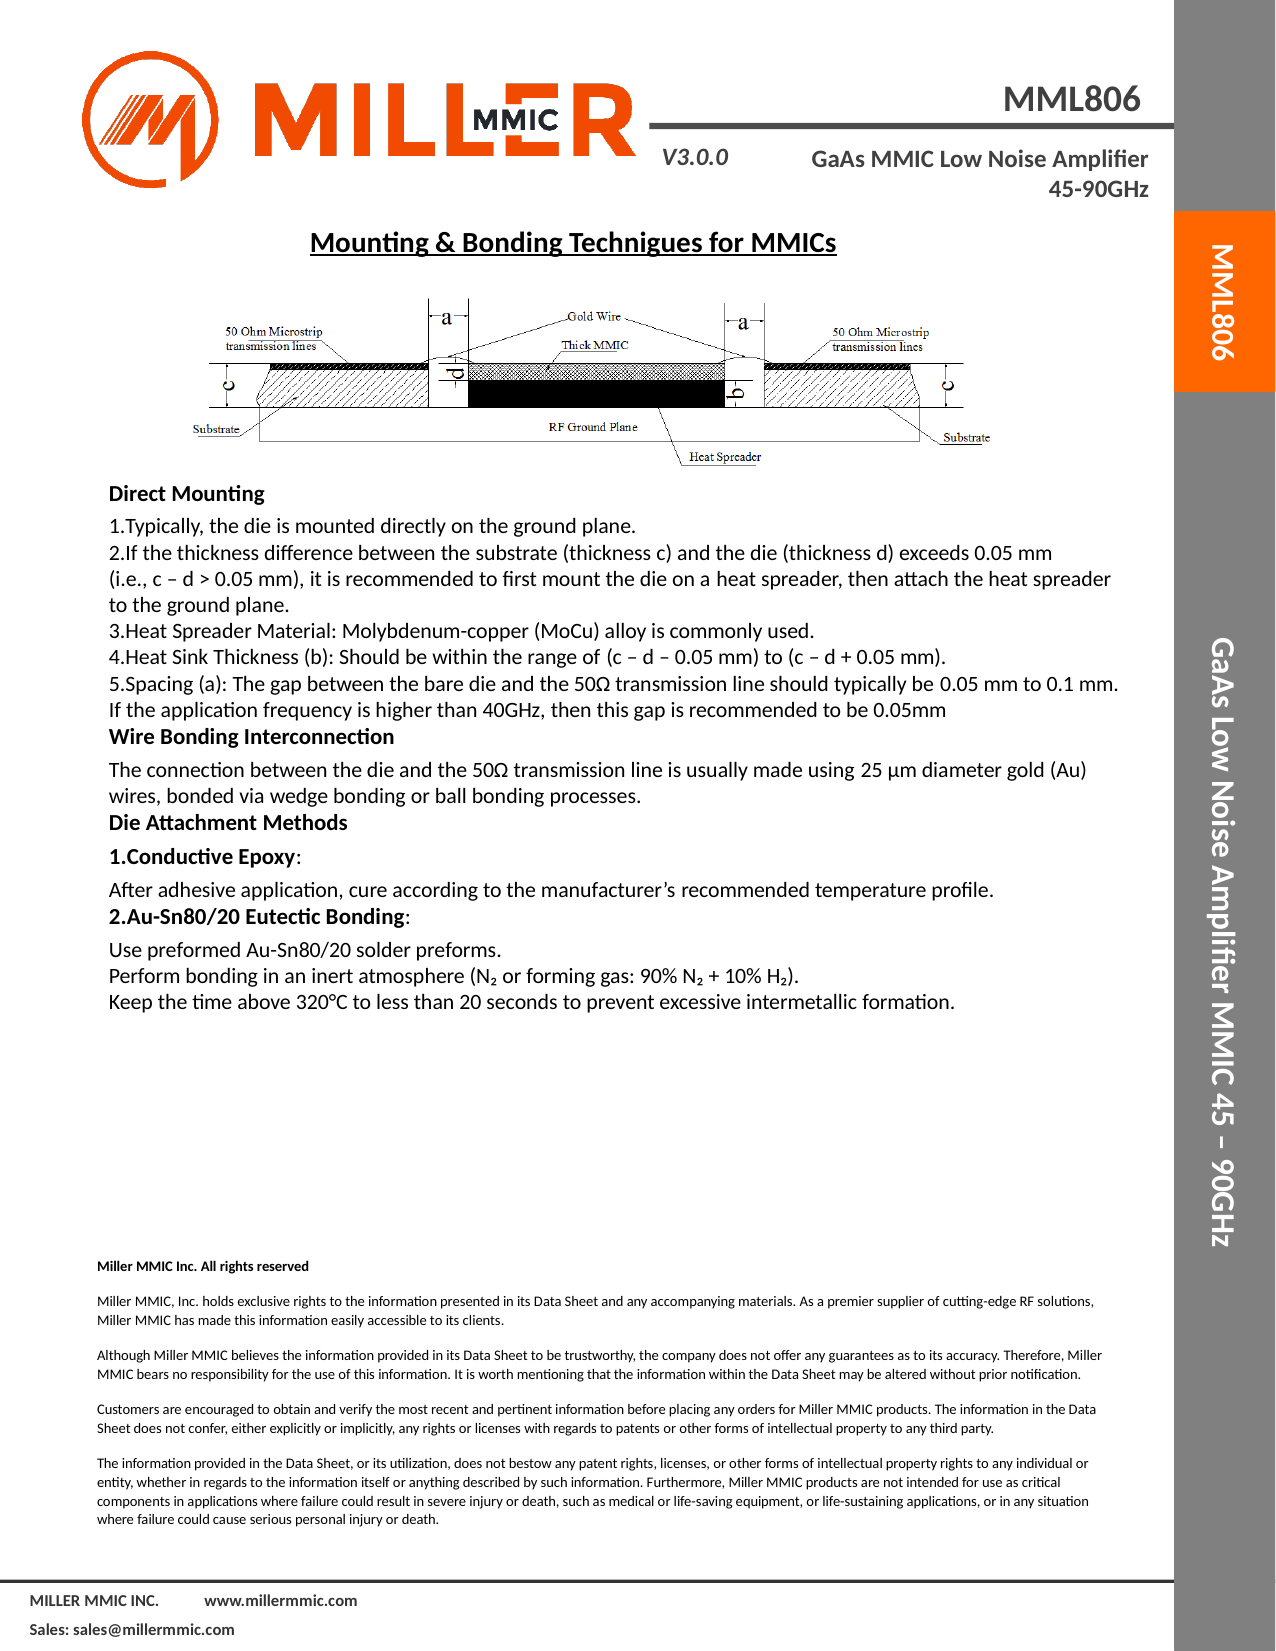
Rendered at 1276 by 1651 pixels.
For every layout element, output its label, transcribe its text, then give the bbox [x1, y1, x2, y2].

text_box Mounting & Bonding Technigues for MMICs [295, 215, 854, 266]
picture [188, 271, 1005, 483]
text_box Miller MMIC Inc. All rights reserved Miller MMIC, Inc. holds exclusive rights to the information presented in its Data Sheet and any accompanying materials. As a premier supplier of cutting-edge RF solutions, Miller MMIC has made this information easily accessible to its clients. Although Miller MMIC believes the information provided in its Data Sheet to be trustworthy, the company does not offer any guarantees as to its accuracy. Therefore, Miller MMIC bears no responsibility for the use of this information. It is worth mentioning that the information within the Data Sheet may be altered without prior notification. Customers are encouraged to obtain and verify the most recent and pertinent information before placing any orders for Miller MMIC products. The information in the Data Sheet does not confer, either explicitly or implicitly, any rights or licenses with regards to patents or other forms of intellectual property to any third party. The information provided in the Data Sheet, or its utilization, does not bestow any patent rights, licenses, or other forms of intellectual property rights to any individual or entity, whether in regards to the information itself or anything described by such information. Furthermore, Miller MMIC products are not intended for use as critical components in applications where failure could result in severe injury or death, such as medical or life-saving equipment, or life-sustaining applications, or in any situation where failure could cause serious personal injury or death. [82, 1248, 1134, 1535]
picture [82, 51, 636, 188]
text_box Direct Mounting 1.Typically, the die is mounted directly on the ground plane. 2.If the thickness difference between the substrate (thickness c) and the die (thickness d) exceeds 0.05 mm (i.e., c – d > 0.05 mm), it is recommended to first mount the die on a heat spreader, then attach the heat spreader to the ground plane. 3.Heat Spreader Material: Molybdenum-copper (MoCu) alloy is commonly used. 4.Heat Sink Thickness (b): Should be within the range of (c – d – 0.05 mm) to (c – d + 0.05 mm). 5.Spacing (a): The gap between the bare die and the 50Ω transmission line should typically be 0.05 mm to 0.1 mm. If the application frequency is higher than 40GHz, then this gap is recommended to be 0.05mm Wire Bonding Interconnection The connection between the die and the 50Ω transmission line is usually made using 25 µm diameter gold (Au) wires, bonded via wedge bonding or ball bonding processes. Die Attachment Methods 1.Conductive Epoxy: After adhesive application, cure according to the manufacturer’s recommended temperature profile. 2.Au-Sn80/20 Eutectic Bonding: Use preformed Au-Sn80/20 solder preforms. Perform bonding in an inert atmosphere (N₂ or forming gas: 90% N₂ + 10% H₂). Keep the time above 320°C to less than 20 seconds to prevent excessive intermetallic formation. [94, 470, 1146, 1022]
